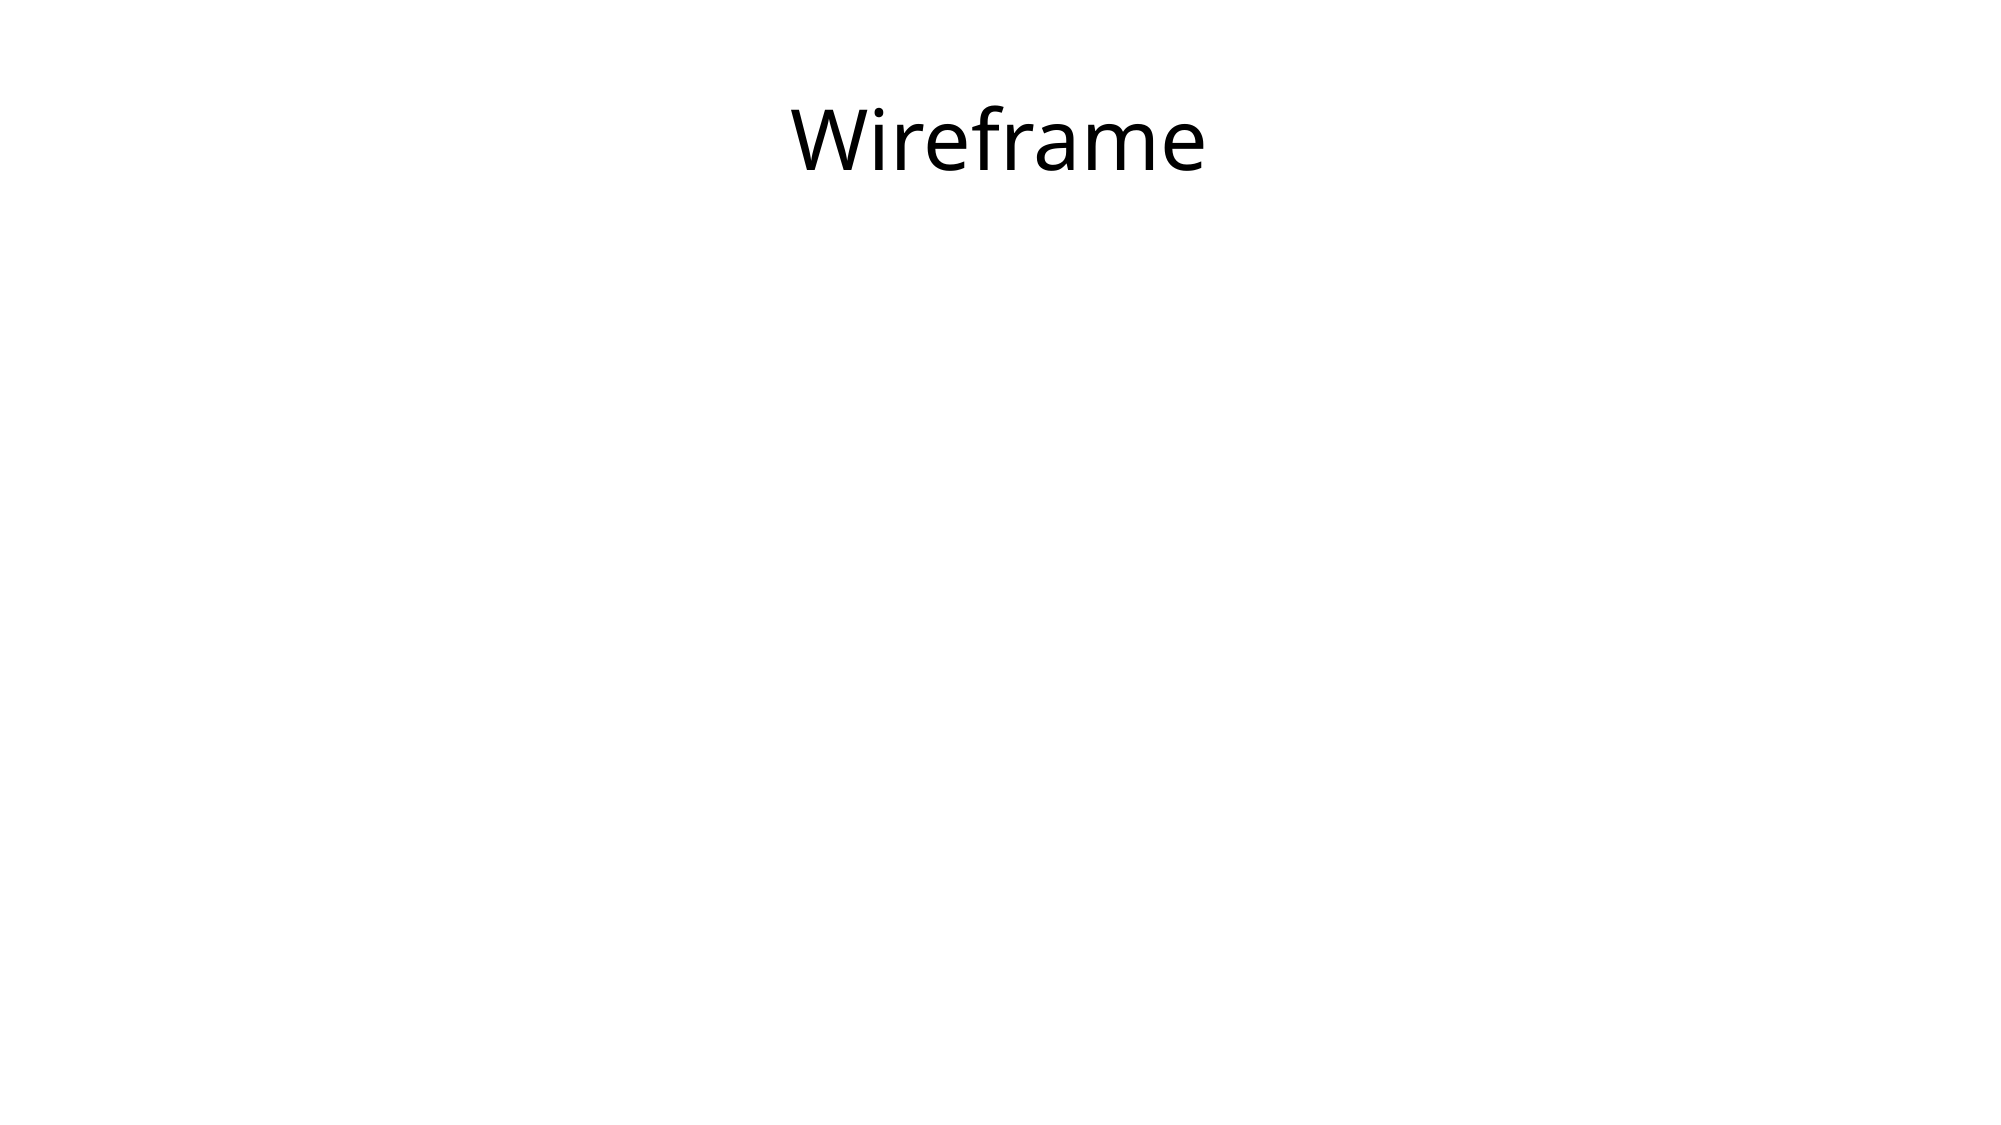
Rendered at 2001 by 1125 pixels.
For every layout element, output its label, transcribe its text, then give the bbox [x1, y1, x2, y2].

title Wireframe [775, 85, 1225, 201]
